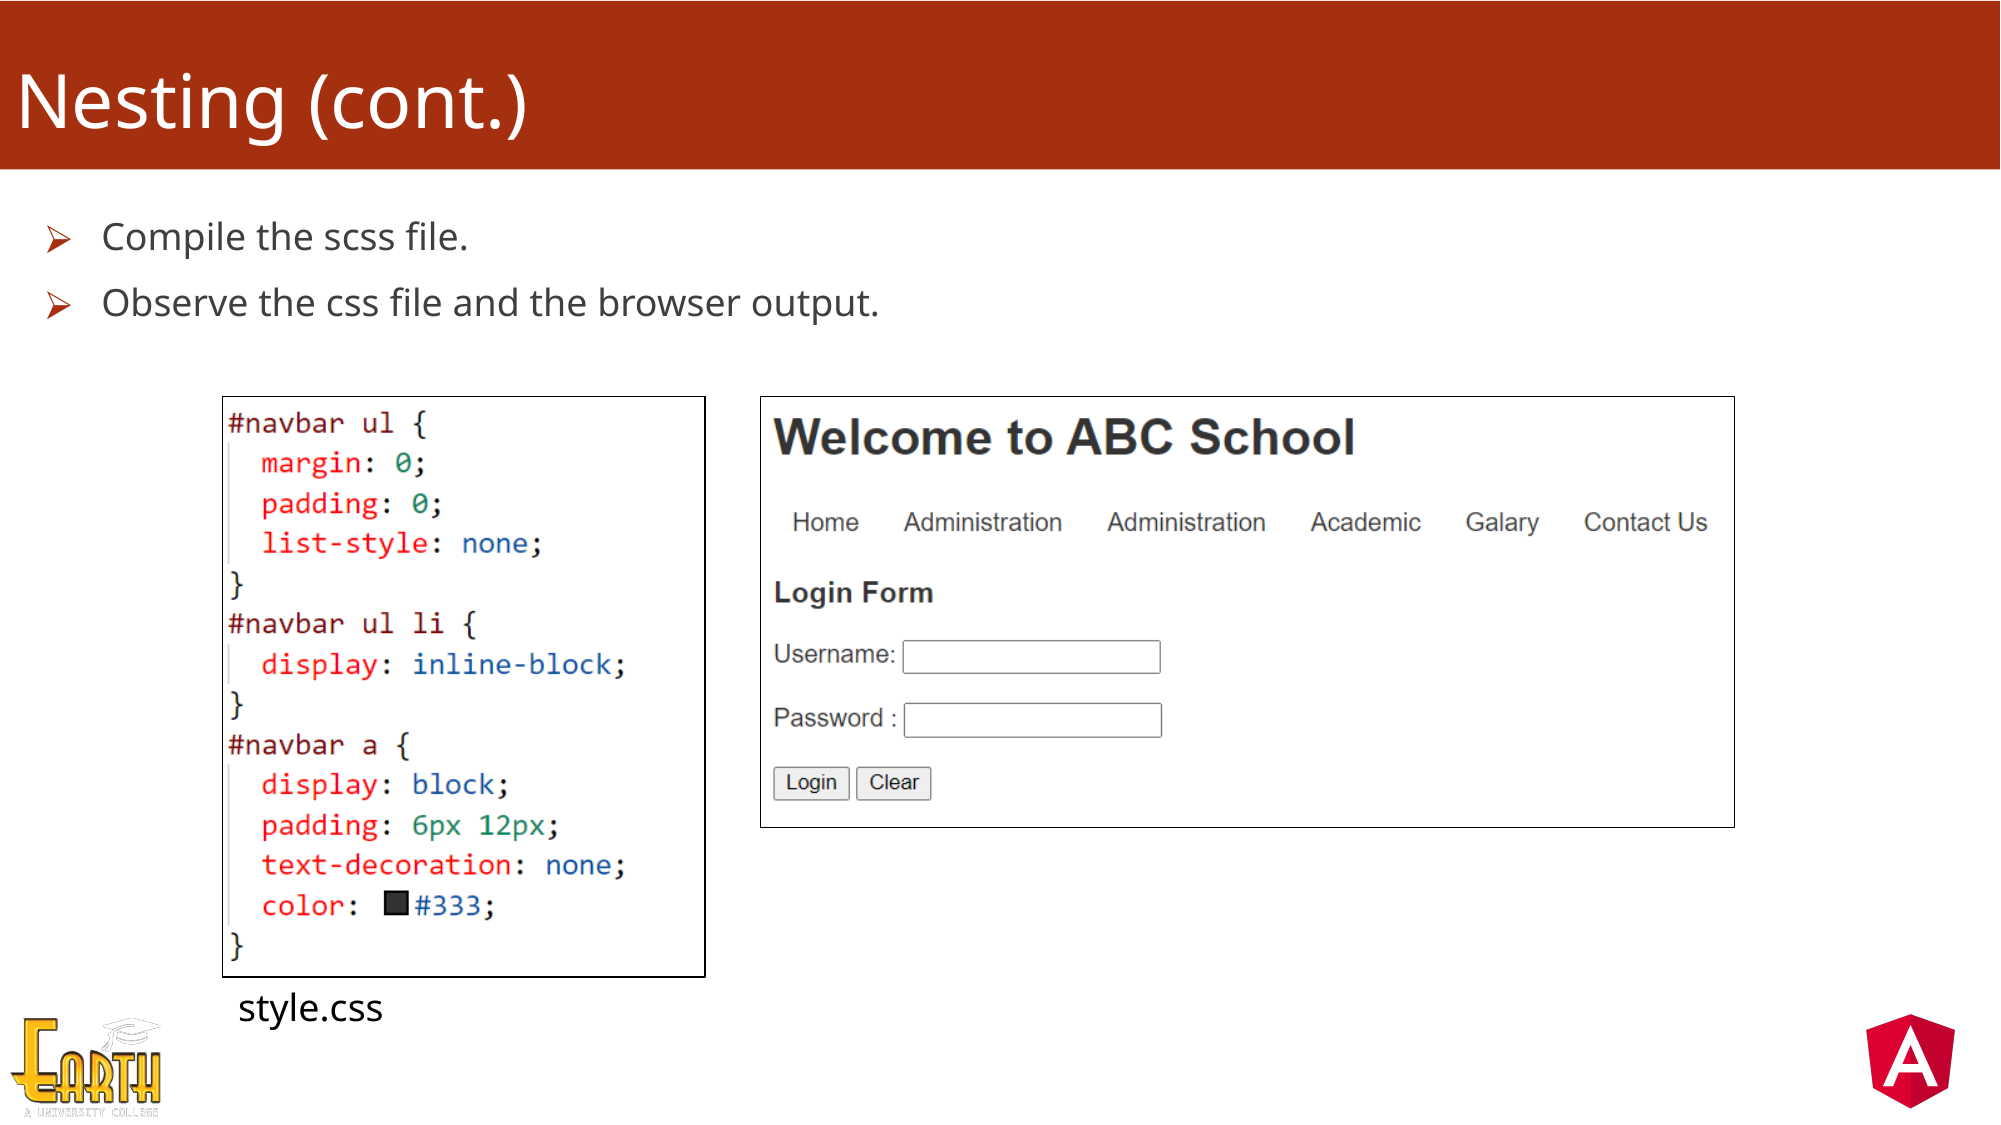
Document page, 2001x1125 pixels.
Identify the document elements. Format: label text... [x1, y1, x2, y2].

picture [761, 396, 1735, 828]
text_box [222, 396, 705, 1037]
picture [6, 1011, 168, 1125]
title Nesting (cont.) [0, 0, 2000, 170]
picture [1851, 1001, 1970, 1118]
list Compile the scss file. Observe the css file and the browser output. [30, 205, 1970, 1001]
